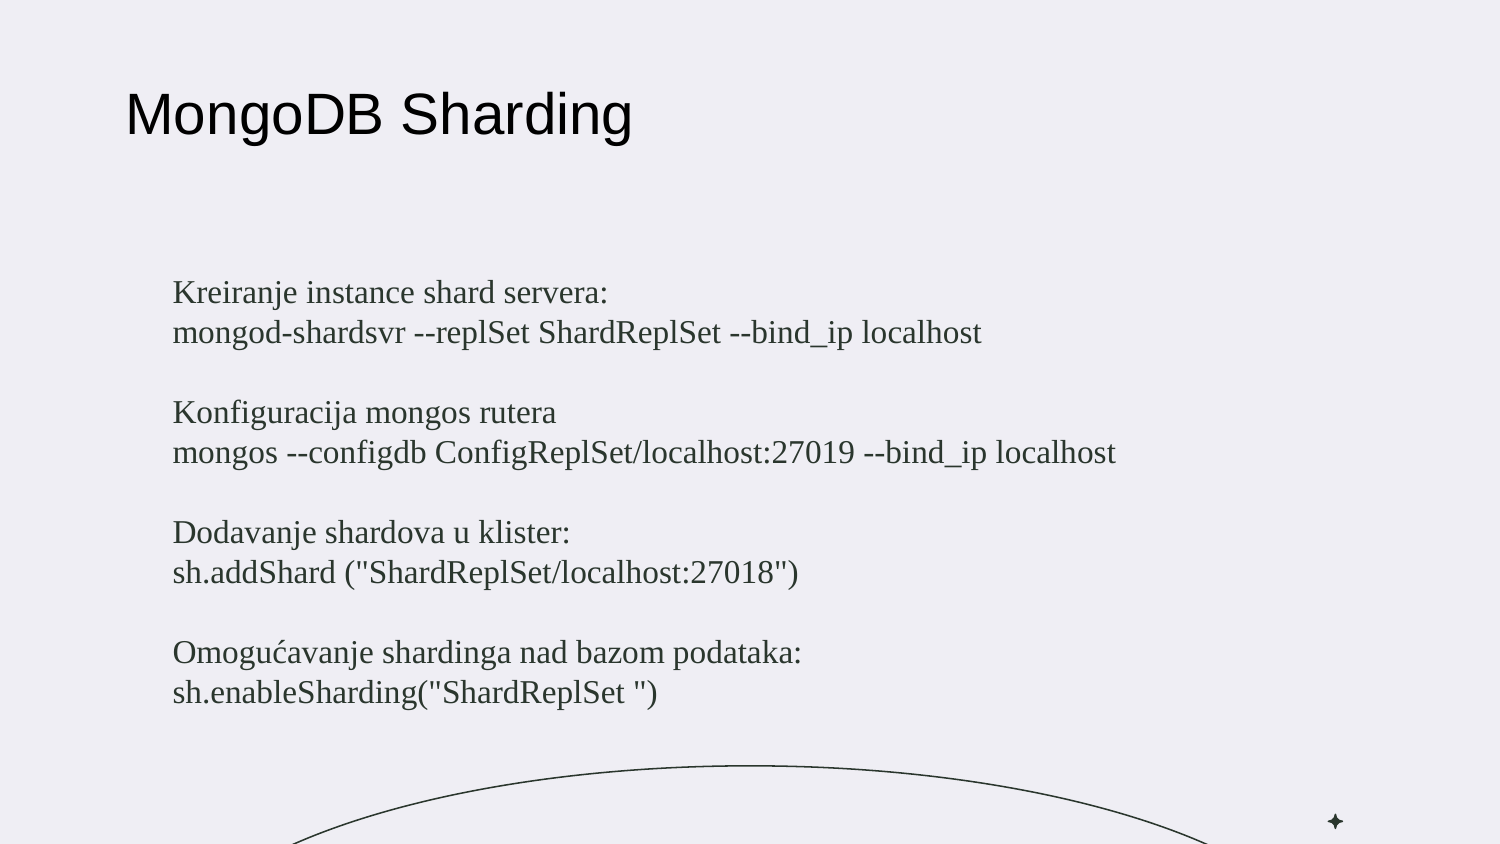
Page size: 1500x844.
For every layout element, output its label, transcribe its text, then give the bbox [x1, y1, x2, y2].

subtitle Kreiranje instance shard servera: mongod-shardsvr --replSet ShardReplSet --bind_ip localhost Konfiguracija mongos rutera mongos --configdb ConfigReplSet/localhost:27019 --bind_ip localhost Dodavanje shardova u klister: sh.addShard ("ShardReplSet/localhost:27018") Omogućavanje shardinga nad bazom podataka: sh.enableSharding("ShardReplSet ") [132, 255, 1324, 775]
text_box MongoDB Sharding [110, 69, 861, 154]
